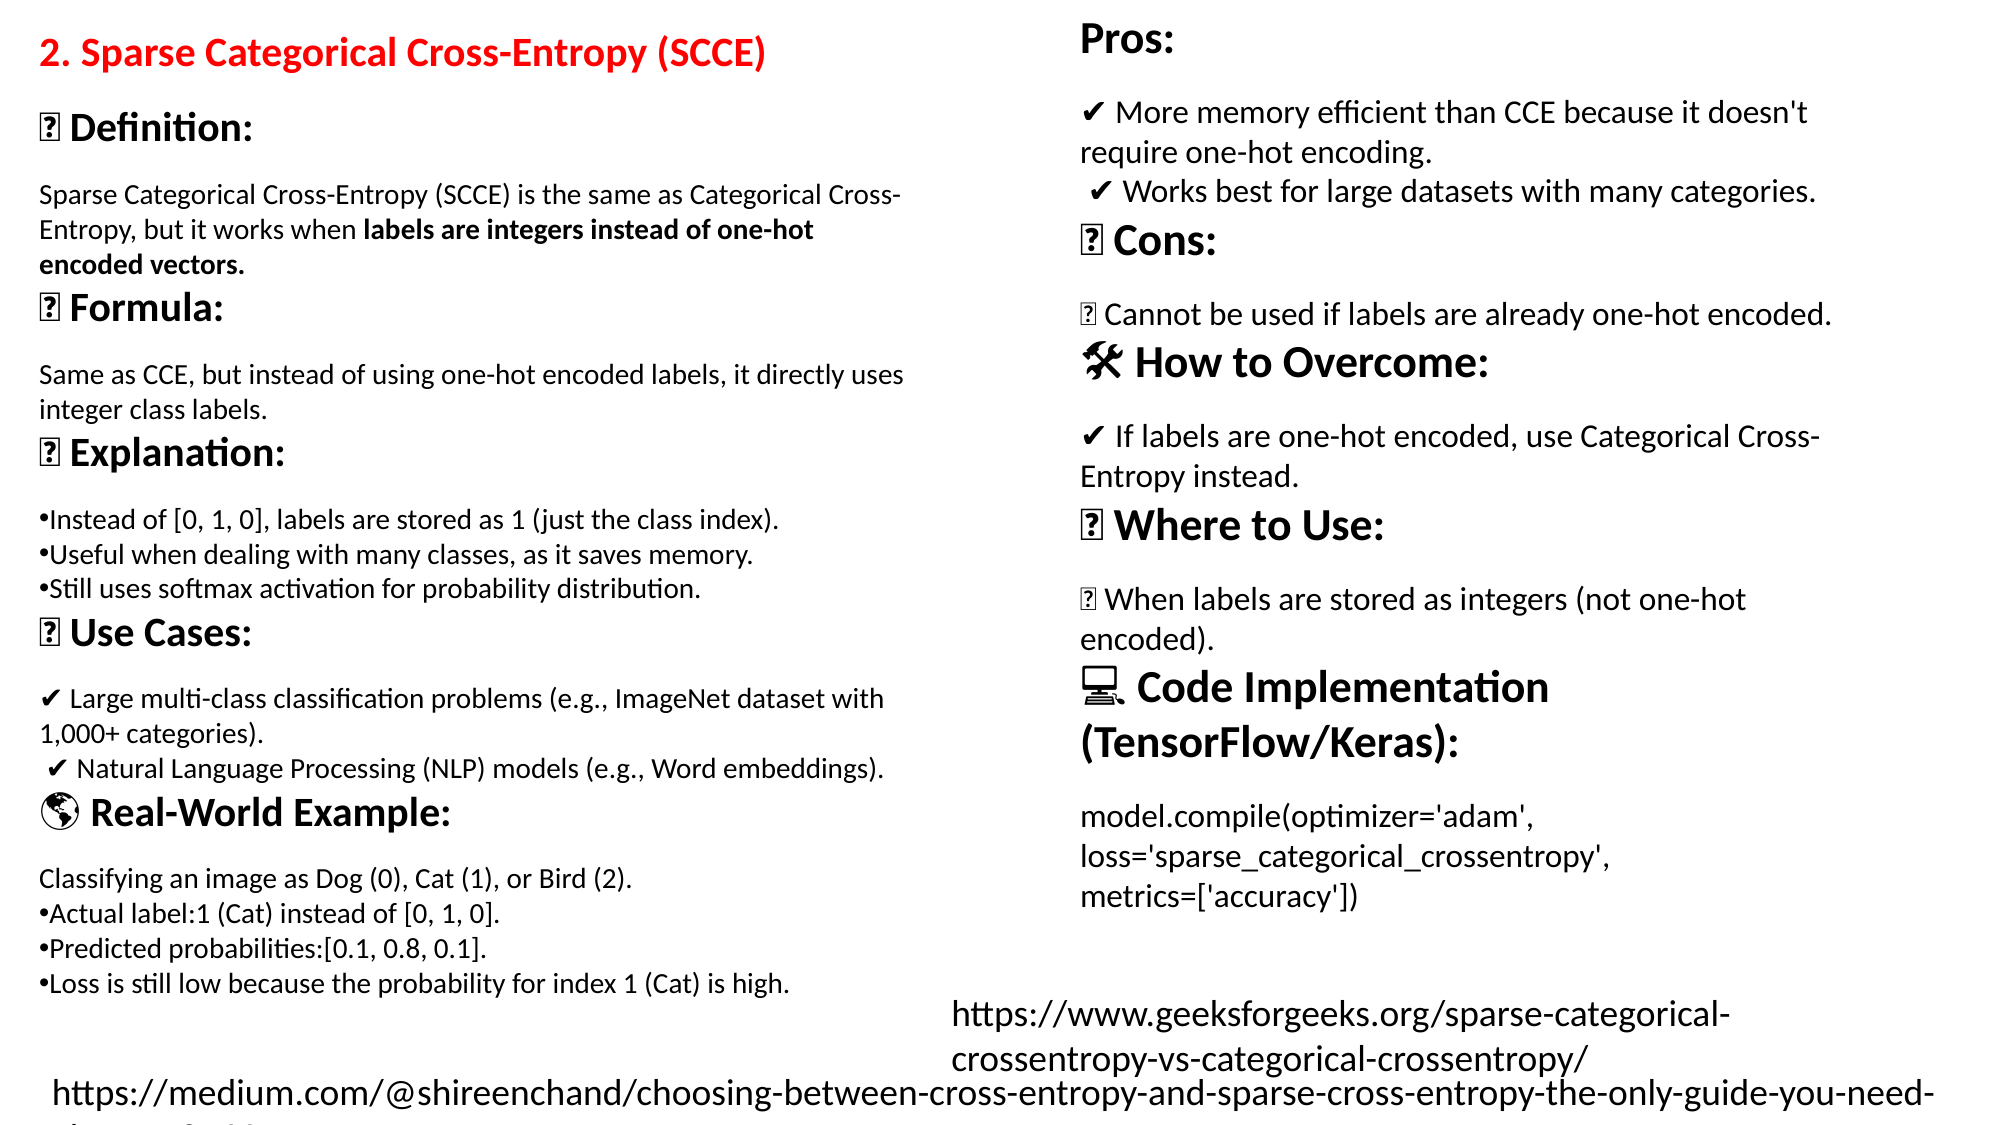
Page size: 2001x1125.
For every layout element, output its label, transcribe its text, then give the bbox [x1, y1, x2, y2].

text_box Pros: ✔ More memory efficient than CCE because it doesn't require one-hot encoding. ✔ Works best for large datasets with many categories. ❌ Cons: ❌ Cannot be used if labels are already one-hot encoded. 🛠 How to Overcome: ✔ If labels are one-hot encoded, use Categorical Cross-Entropy instead. 📍 Where to Use: ✅ When labels are stored as integers (not one-hot encoded). 💻 Code Implementation (TensorFlow/Keras): model.compile(optimizer='adam', loss='sparse_categorical_crossentropy', metrics=['accuracy']) [1065, 0, 1899, 922]
text_box 2. Sparse Categorical Cross-Entropy (SCCE) 📖 Definition: Sparse Categorical Cross-Entropy (SCCE) is the same as Categorical Cross-Entropy, but it works when labels are integers instead of one-hot encoded vectors. 📌 Formula: Same as CCE, but instead of using one-hot encoded labels, it directly uses integer class labels. 📝 Explanation: Instead of [0, 1, 0], labels are stored as 1 (just the class index). Useful when dealing with many classes, as it saves memory. Still uses softmax activation for probability distribution. 💡 Use Cases: ✔ Large multi-class classification problems (e.g., ImageNet dataset with 1,000+ categories). ✔ Natural Language Processing (NLP) models (e.g., Word embeddings). 🌎 Real-World Example: Classifying an image as Dog (0), Cat (1), or Bird (2). Actual label:1 (Cat) instead of [0, 1, 0]. Predicted probabilities:[0.1, 0.8, 0.1]. Loss is still low because the probability for index 1 (Cat) is high. [24, 17, 937, 1007]
text_box https://medium.com/@shireenchand/choosing-between-cross-entropy-and-sparse-cross-entropy-the-only-guide-you-need-abea92c84662 [37, 1060, 1976, 1125]
text_box https://www.geeksforgeeks.org/sparse-categorical-crossentropy-vs-categorical-crossentropy/ [936, 981, 1937, 1060]
